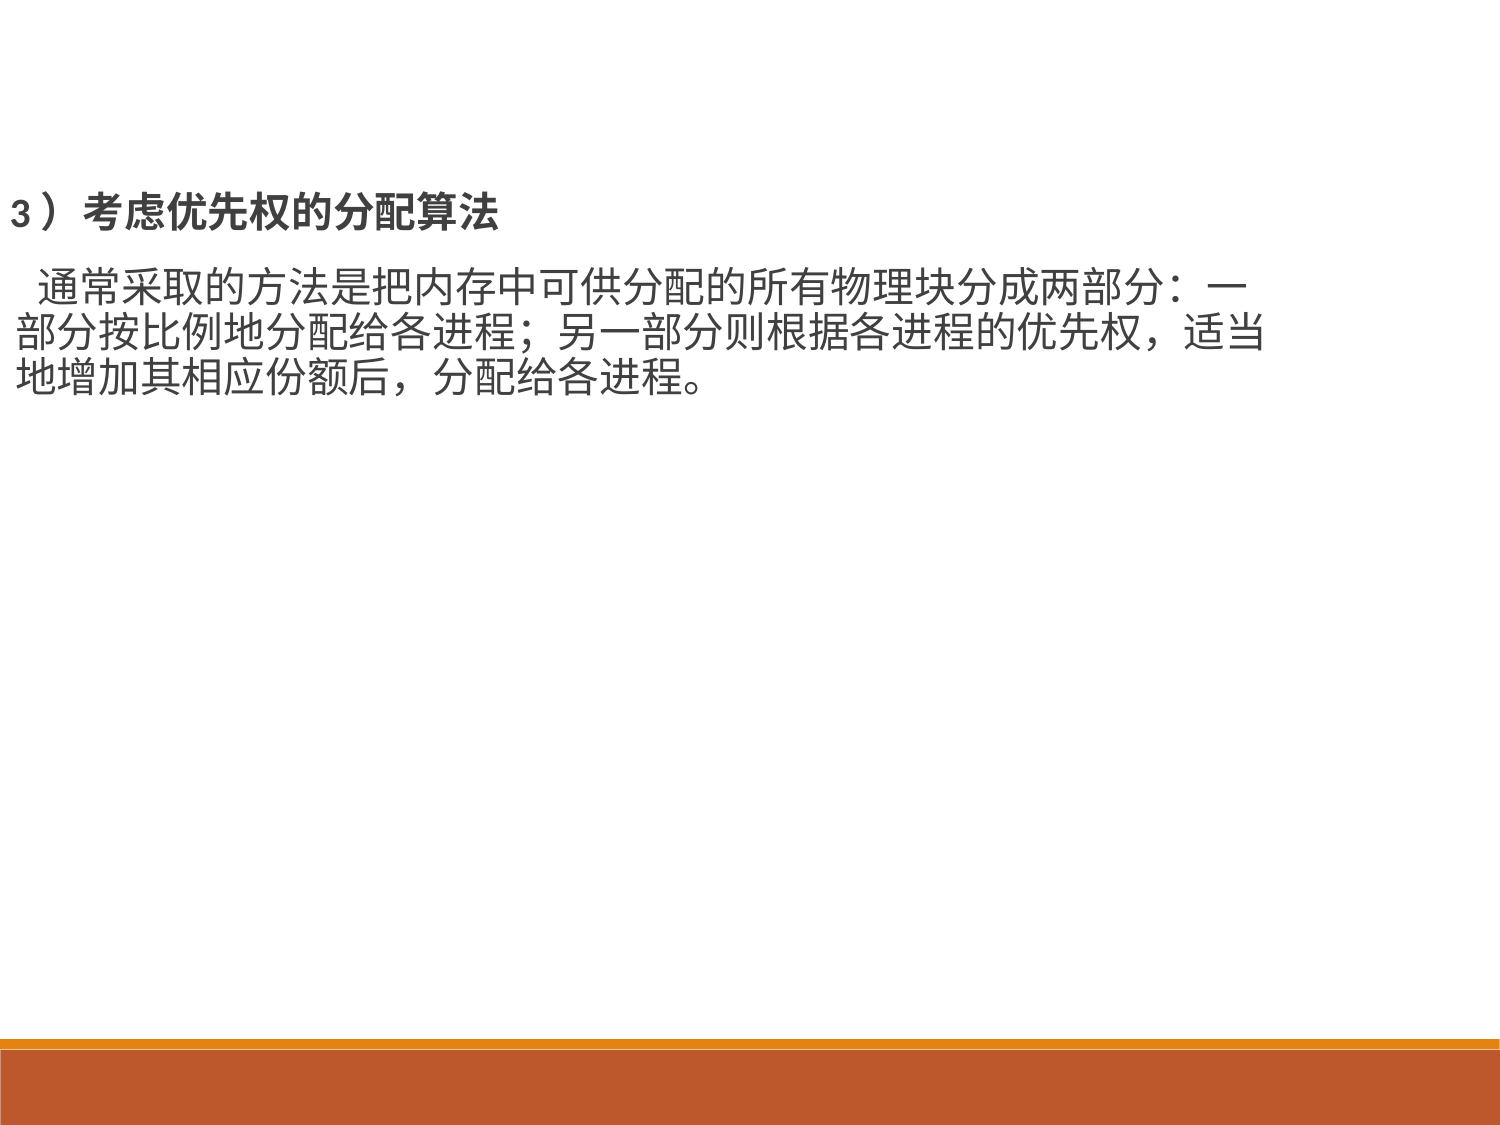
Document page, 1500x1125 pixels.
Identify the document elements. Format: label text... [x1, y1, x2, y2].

list 3）考虑优先权的分配算法 通常采取的方法是把内存中可供分配的所有物理块分成两部分：一部分按比例地分配给各进程；另一部分则根据各进程的优先权，适当地增加其相应份额后，分配给各进程。 [0, 184, 1275, 799]
